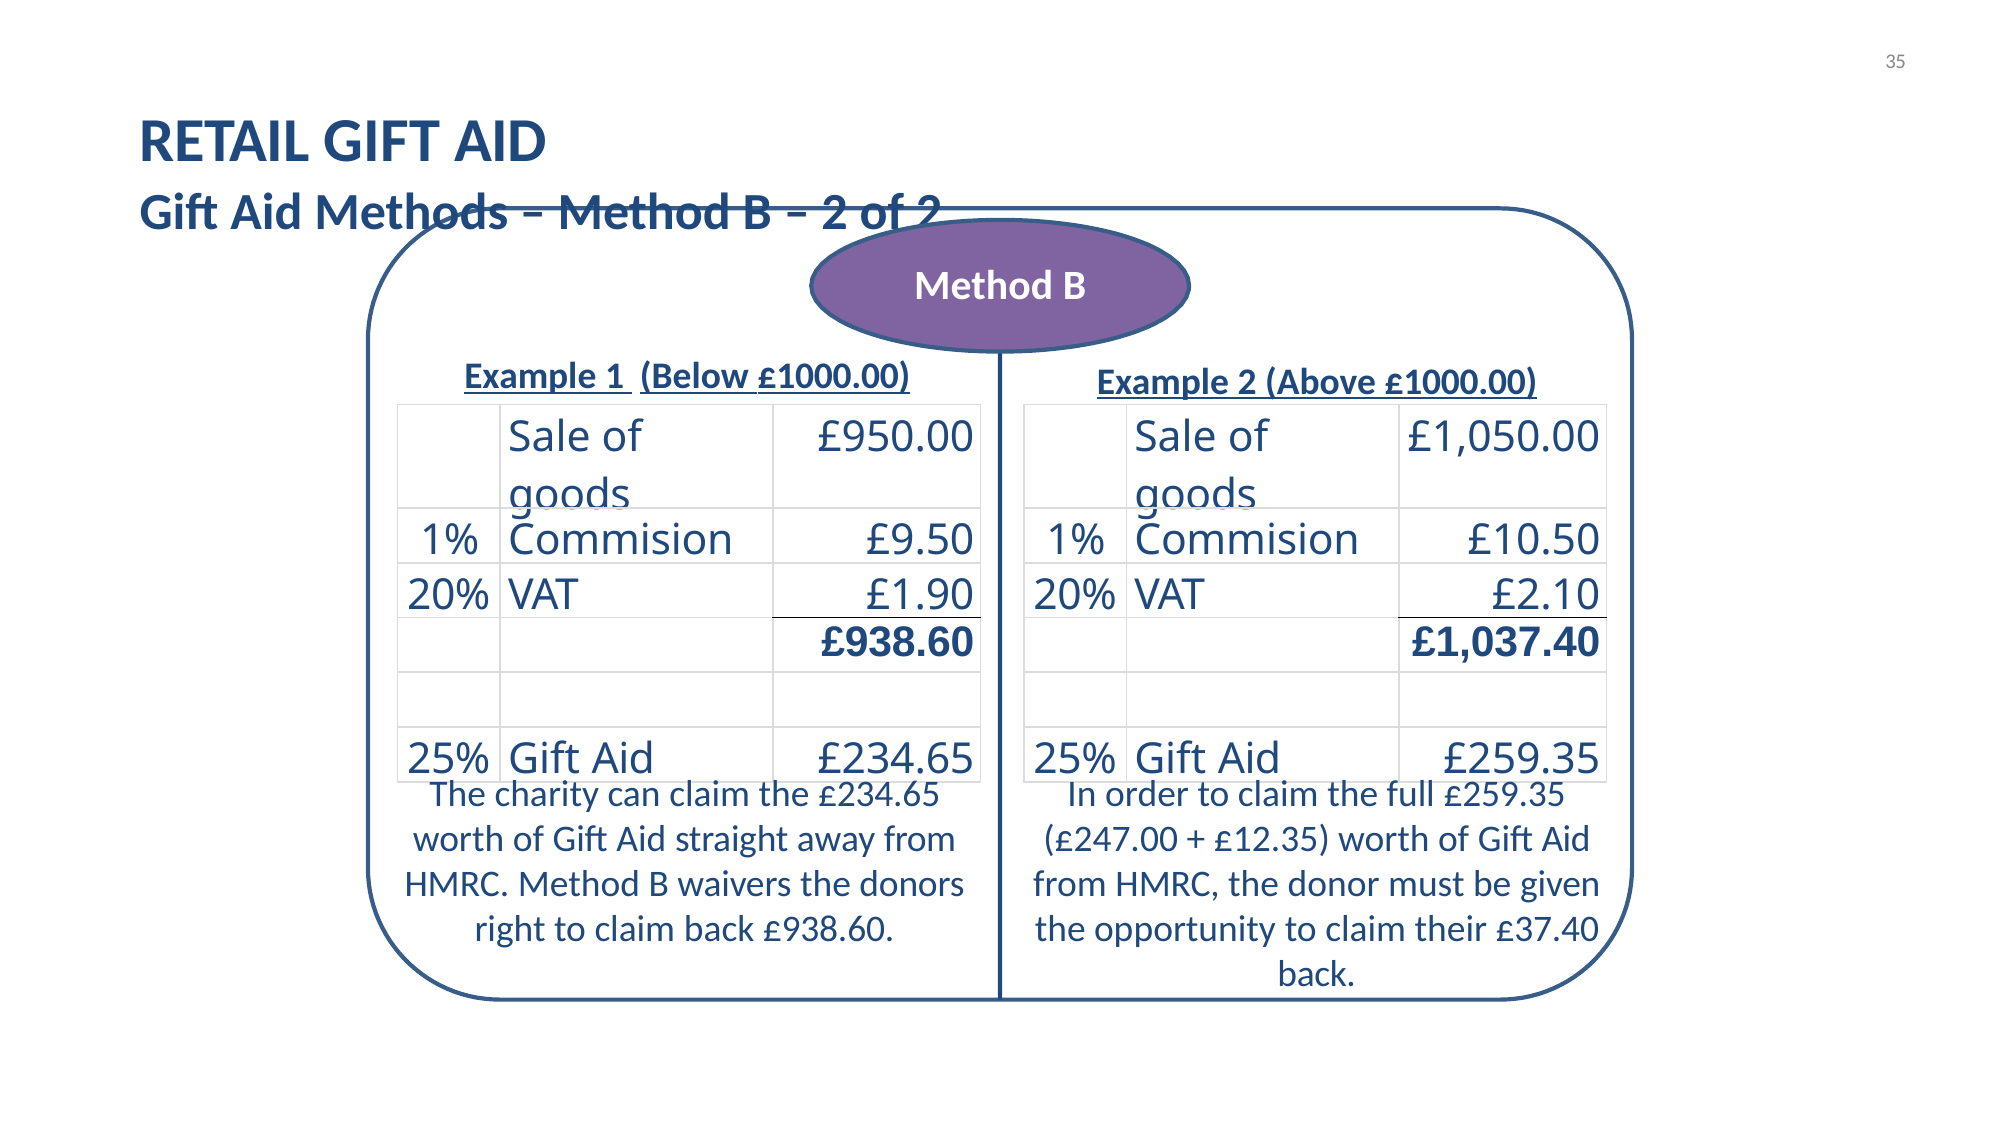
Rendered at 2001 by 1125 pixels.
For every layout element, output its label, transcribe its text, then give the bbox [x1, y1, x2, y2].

text_box 35 [1883, 45, 1909, 73]
title RETAIL GIFT AID Gift Aid Methods – Method B – 2 of 2 [137, 73, 1863, 264]
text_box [365, 206, 1635, 1002]
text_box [809, 217, 1192, 1002]
